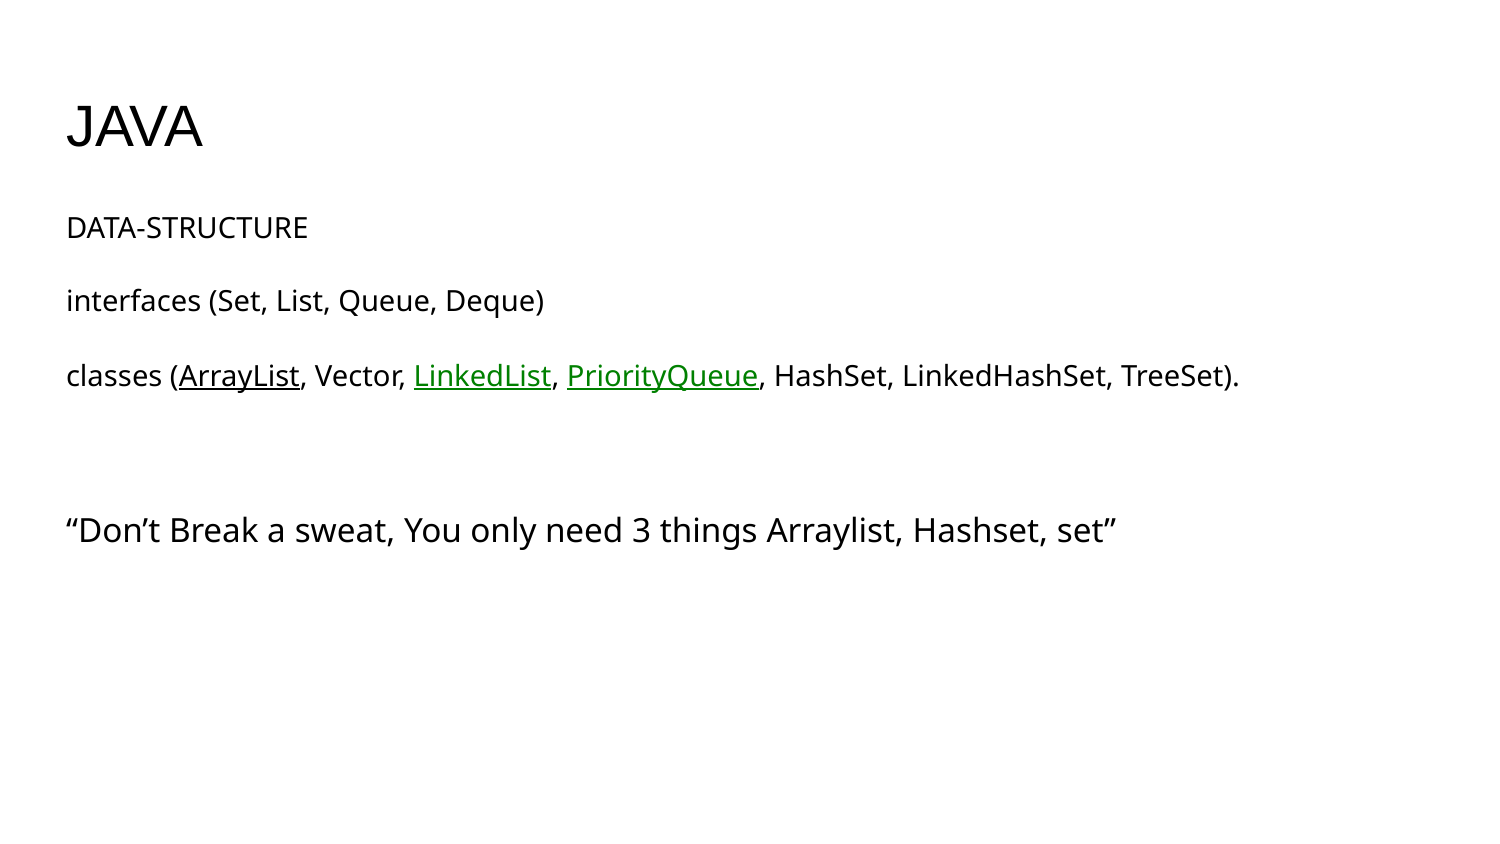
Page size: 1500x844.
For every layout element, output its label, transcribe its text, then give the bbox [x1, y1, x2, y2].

title JAVA [51, 72, 1449, 167]
list DATA-STRUCTURE interfaces (Set, List, Queue, Deque) classes (ArrayList, Vector, LinkedList, PriorityQueue, HashSet, LinkedHashSet, TreeSet). “Don’t Break a sweat, You only need 3 things Arraylist, Hashset, set” [51, 189, 1449, 750]
